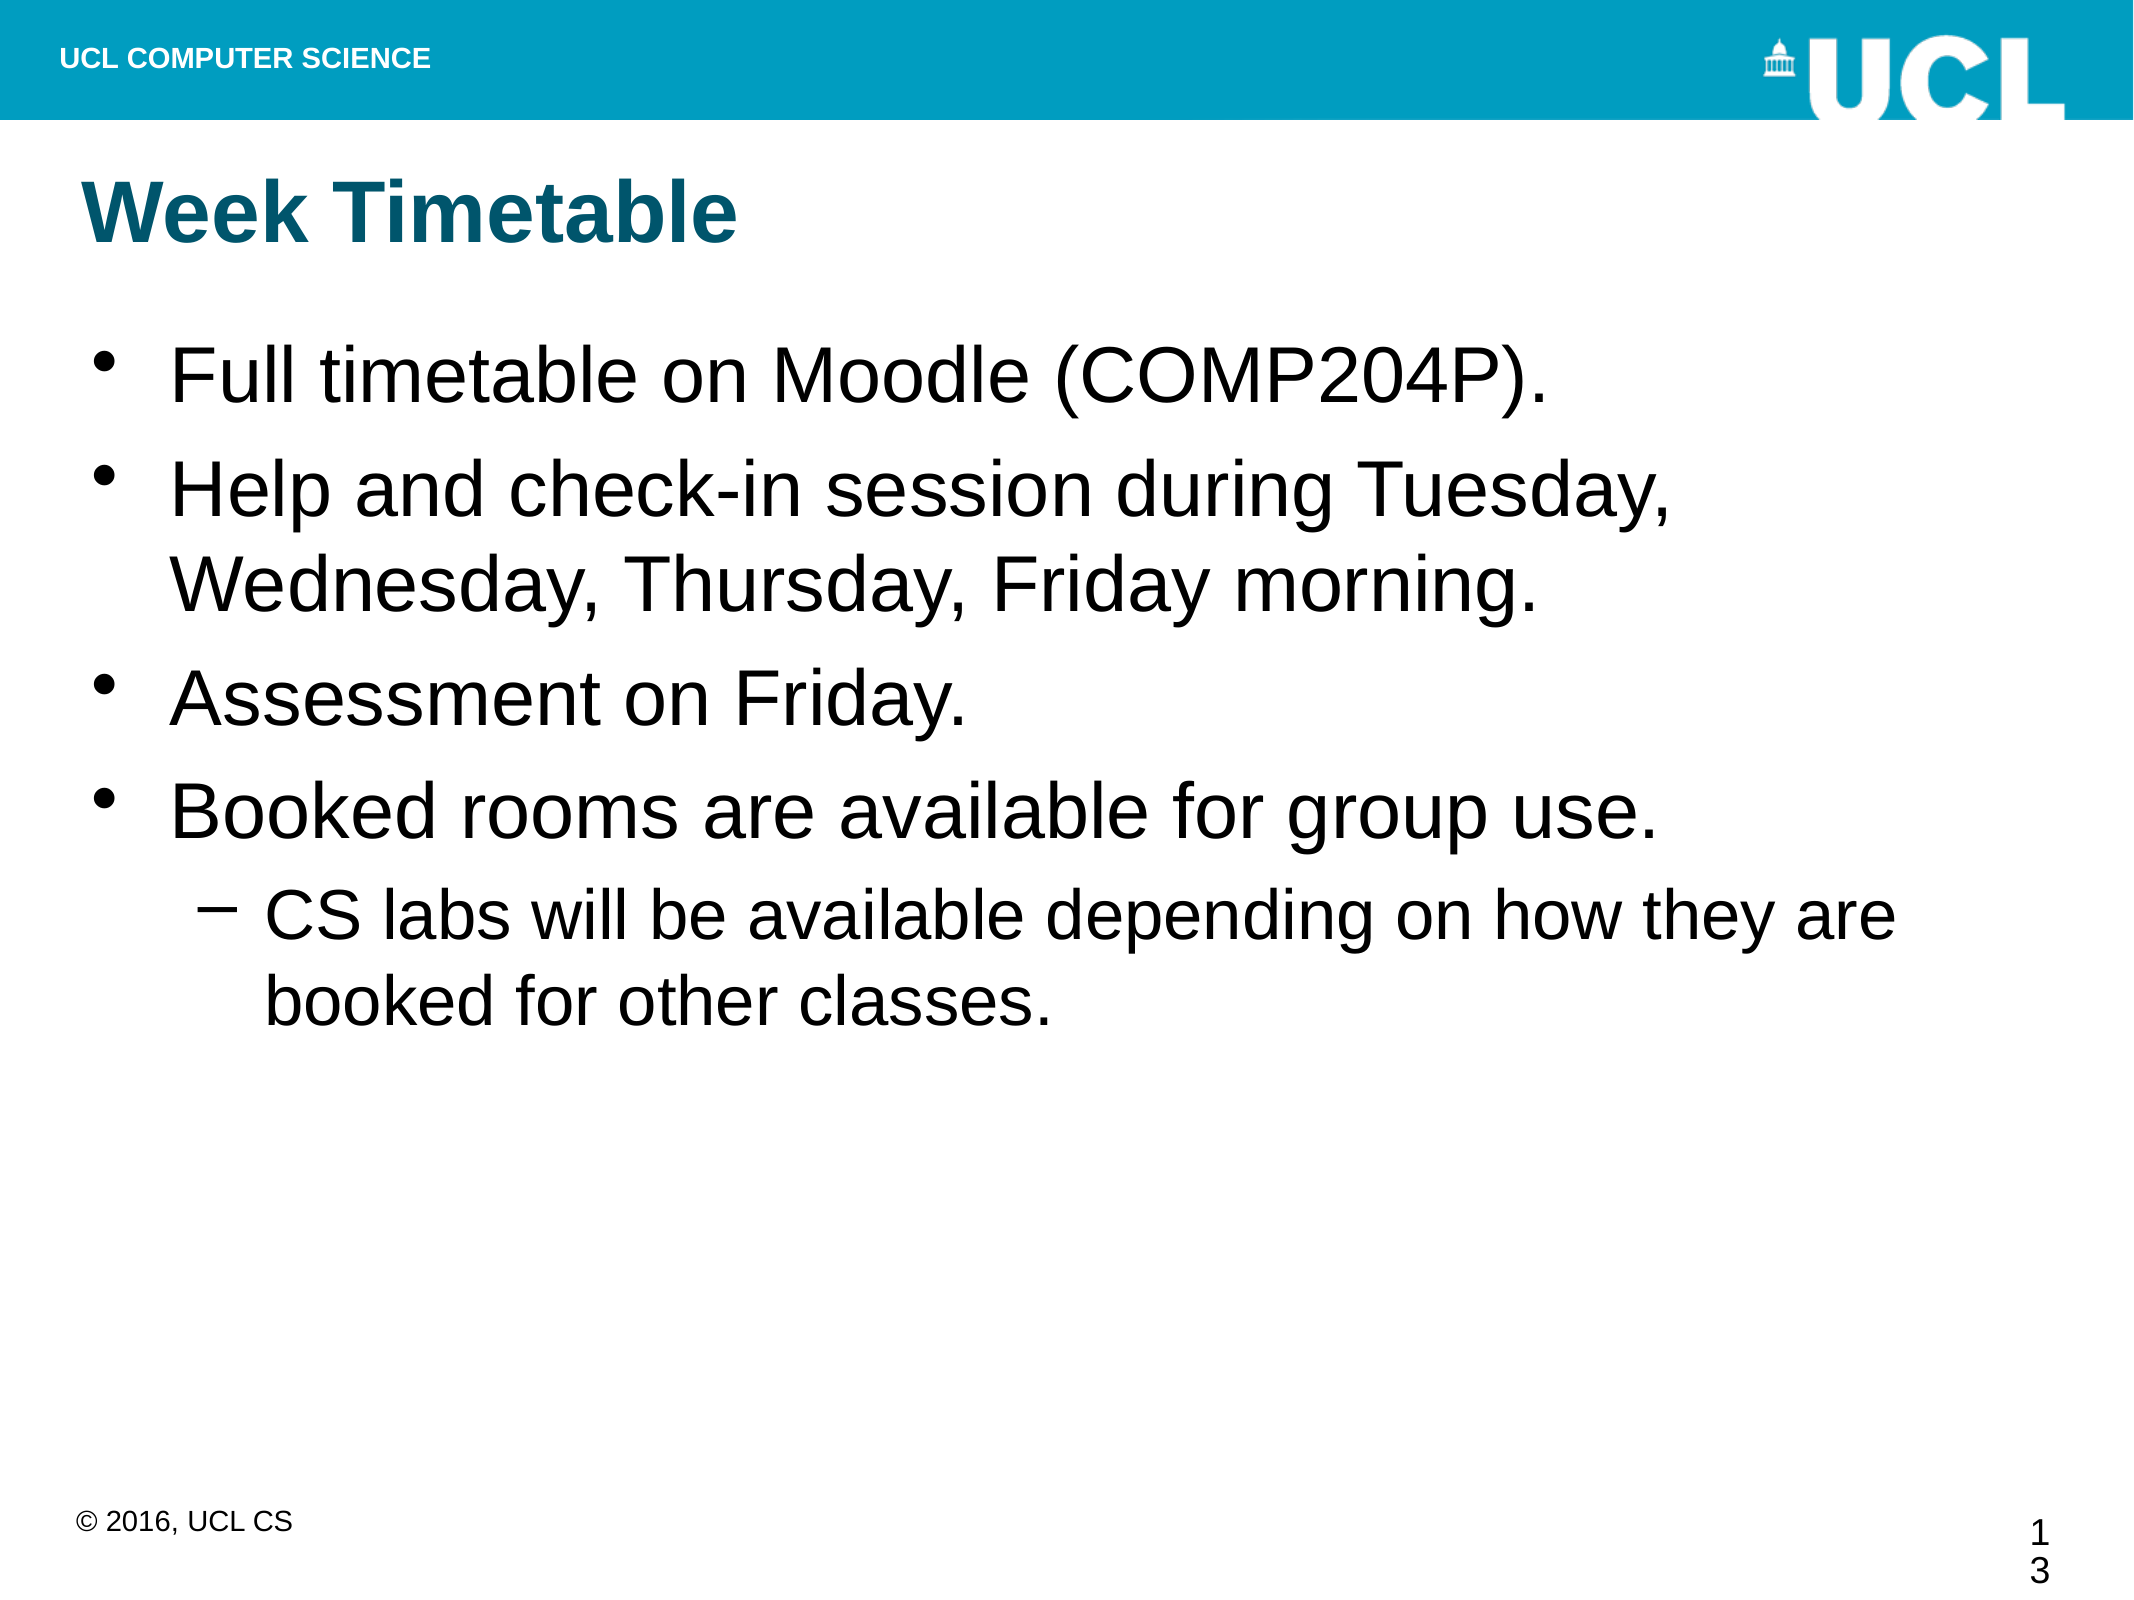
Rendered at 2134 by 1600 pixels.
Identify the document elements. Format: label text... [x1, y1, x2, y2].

picture [0, 0, 2131, 120]
list Full timetable on Moodle (COMP204P). Help and check-in session during Tuesday, Wednesday, Thursday, Friday morning. Assessment on Friday. Booked rooms are available for group use. CS labs will be available depending on how they are booked for other classes. [72, 314, 2056, 1451]
title Week Timetable [72, 146, 2056, 275]
slide_number 13 [2016, 1495, 2066, 1564]
